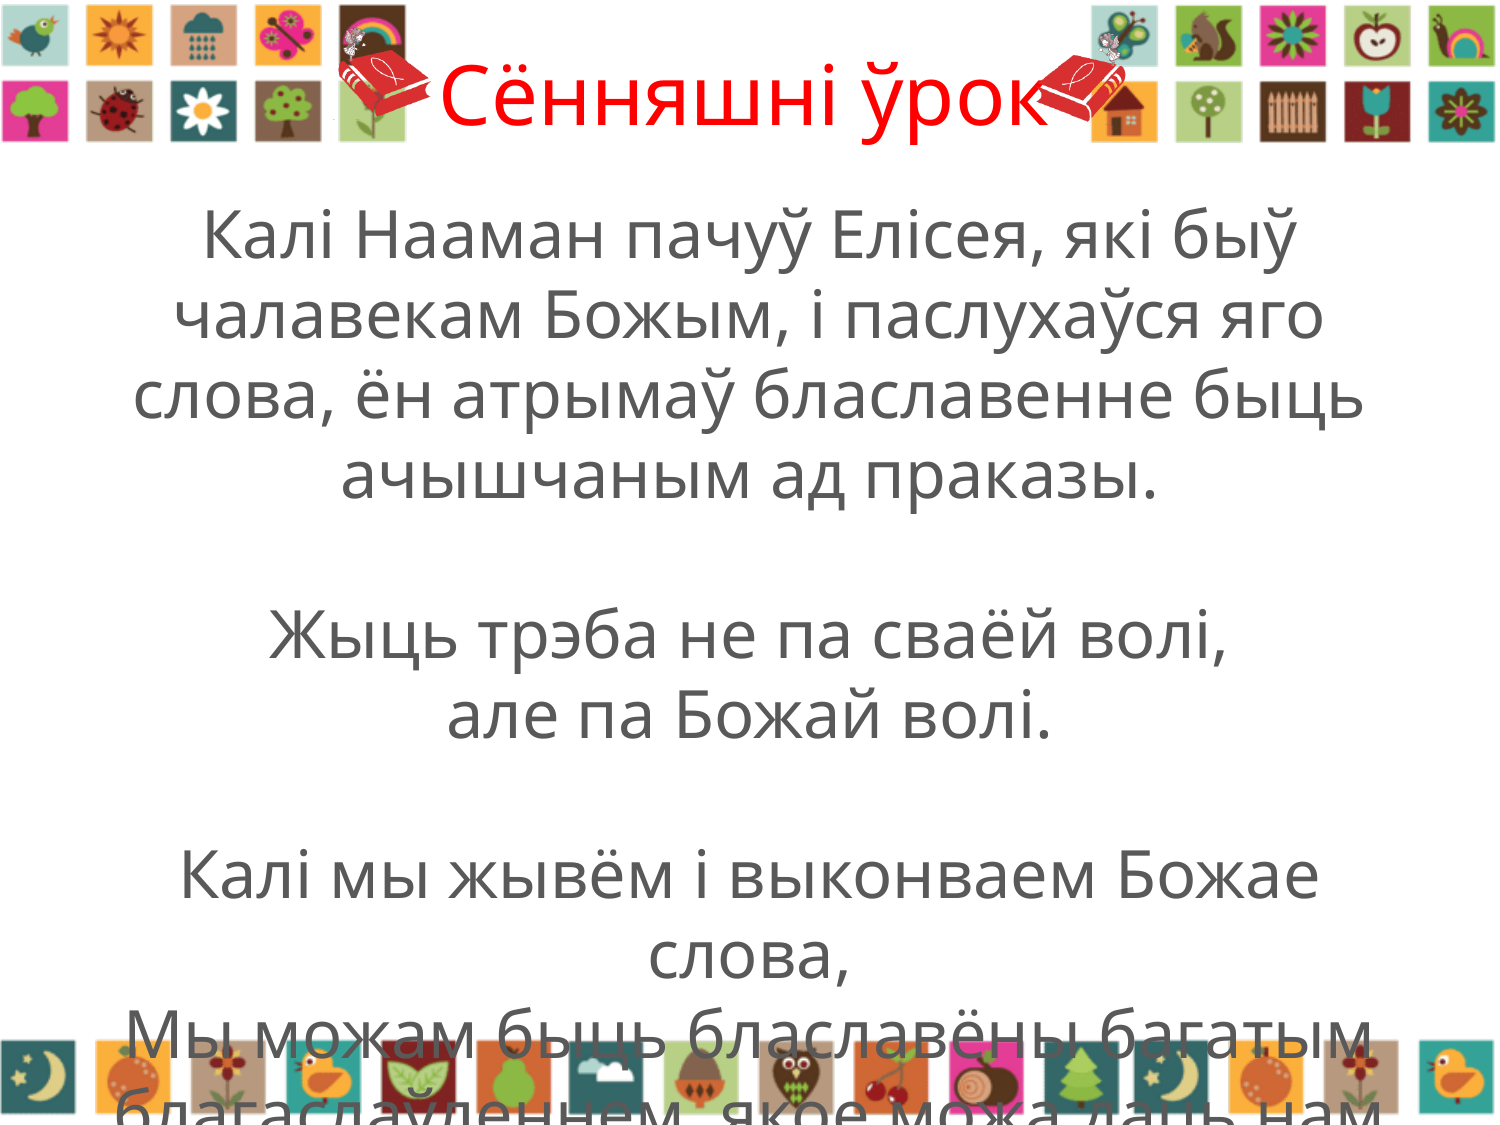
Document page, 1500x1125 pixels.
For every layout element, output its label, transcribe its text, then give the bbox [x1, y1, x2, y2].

text_box Калі Нааман пачуў Елісея, які быў чалавекам Божым, і паслухаўся яго слова, ён атрымаў блаславенне быць ачышчаным ад праказы. Жыць трэба не па сваёй волі, але па Божай волі. Калі мы жывём і выконваем Божае слова, Мы можам быць блаславёны багатым благаслаўленнем, якое можа даць нам Бог. [76, 184, 1424, 1027]
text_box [0, 1028, 1500, 1118]
picture [0, 3, 463, 150]
text_box Сённяшні ўрок [424, 35, 1077, 150]
picture [1003, 3, 1500, 150]
